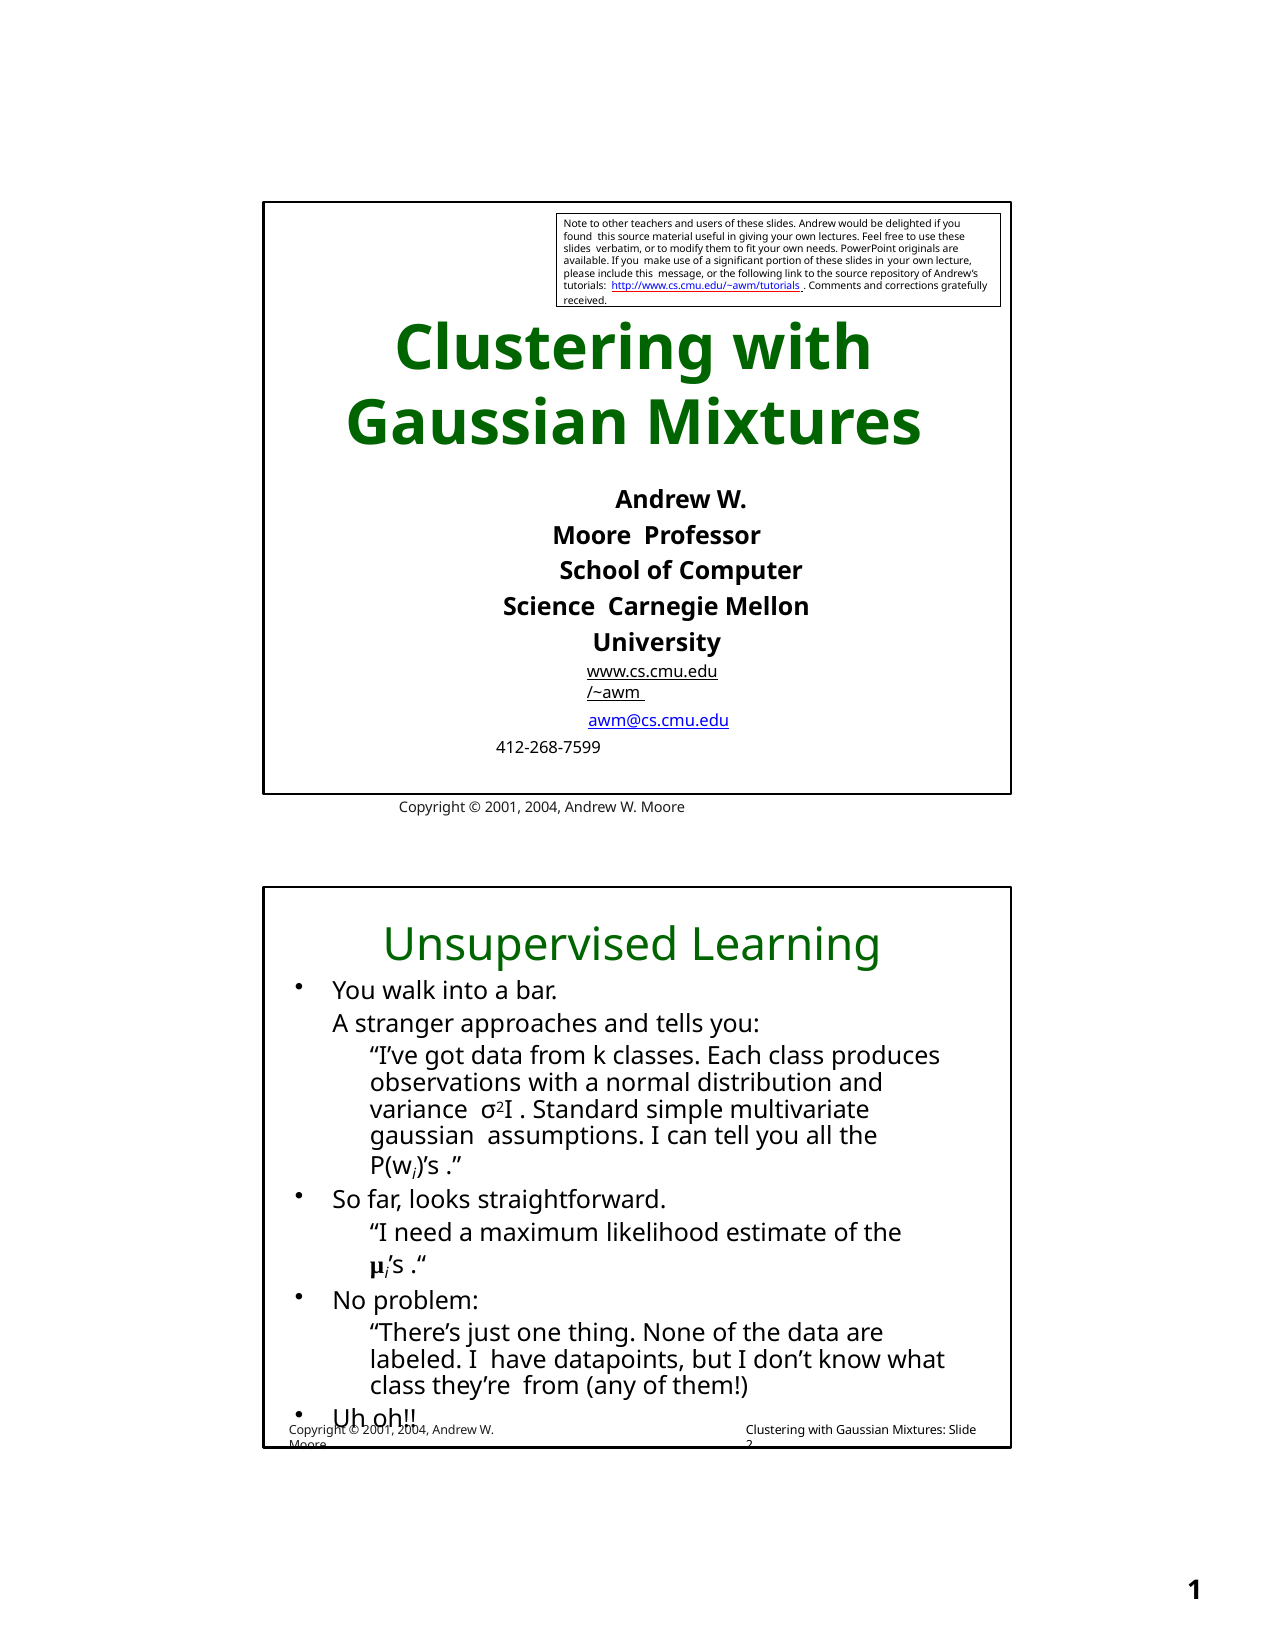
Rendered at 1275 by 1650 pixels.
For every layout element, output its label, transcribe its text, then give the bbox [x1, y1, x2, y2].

text_box Copyright © 2001, 2004, Andrew W. Moore [288, 1448, 532, 1452]
text_box [263, 887, 1012, 1448]
text_box Clustering with Gaussian Mixtures Andrew W. Moore Professor School of Computer Science Carnegie Mellon University www.cs.cmu.edu/~awm awm@cs.cmu.edu 412-268-7599 Copyright © 2001, 2004, Andrew W. Moore [263, 201, 1012, 795]
text_box Clustering with Gaussian Mixtures: Slide 2 [745, 1448, 980, 1452]
text_box Note to other teachers and users of these slides. Andrew would be delighted if you found this source material useful in giving your own lectures. Feel free to use these slides verbatim, or to modify them to fit your own needs. PowerPoint originals are available. If you make use of a significant portion of these slides in your own lecture, please include this message, or the following link to the source repository of Andrew’s tutorials: http://www.cs.cmu.edu/~awm/tutorials . Comments and corrections gratefully received. [556, 213, 1000, 307]
slide_number 10 [1182, 1570, 1226, 1650]
